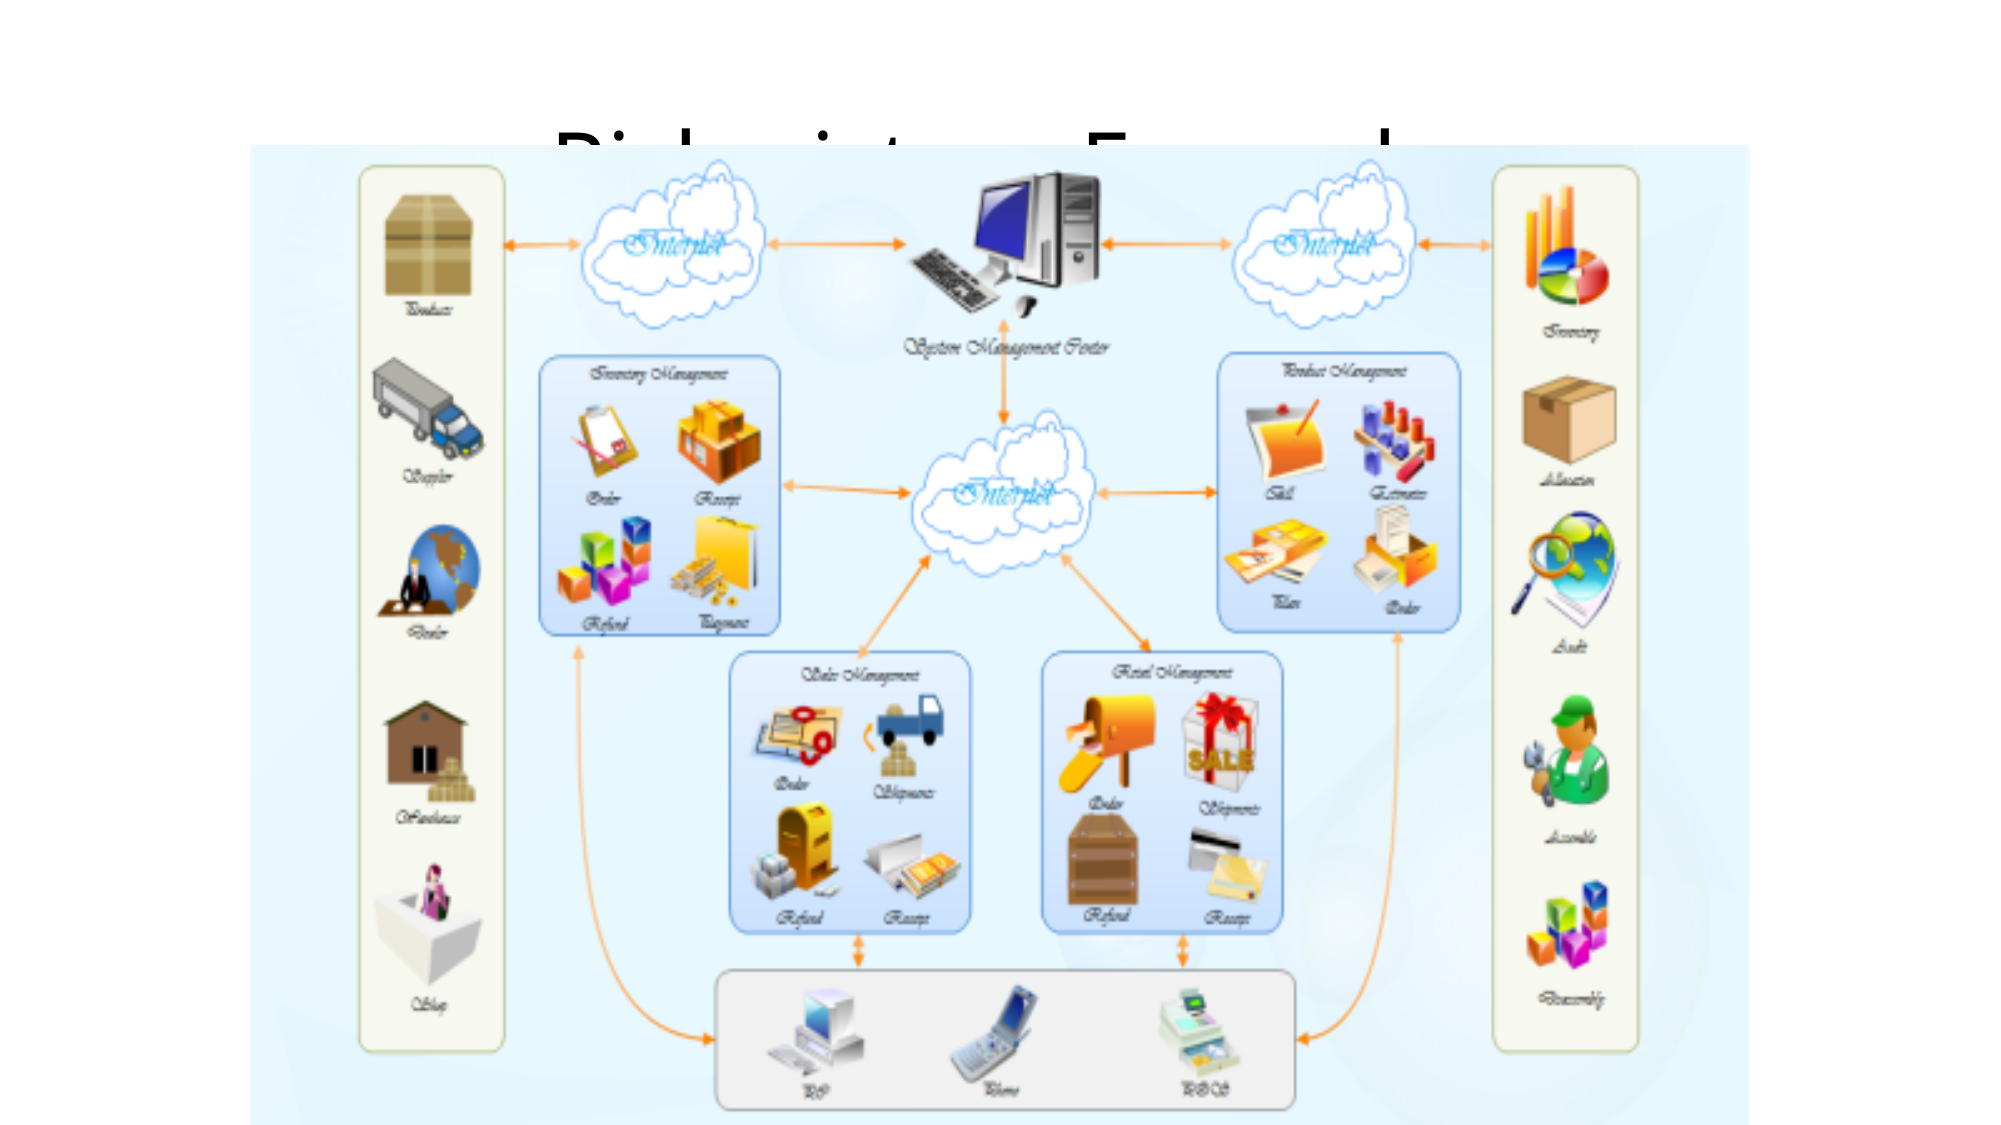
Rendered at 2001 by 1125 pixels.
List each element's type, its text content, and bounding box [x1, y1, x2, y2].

title Rich picture Example [137, 59, 1863, 278]
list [249, 145, 1750, 1125]
